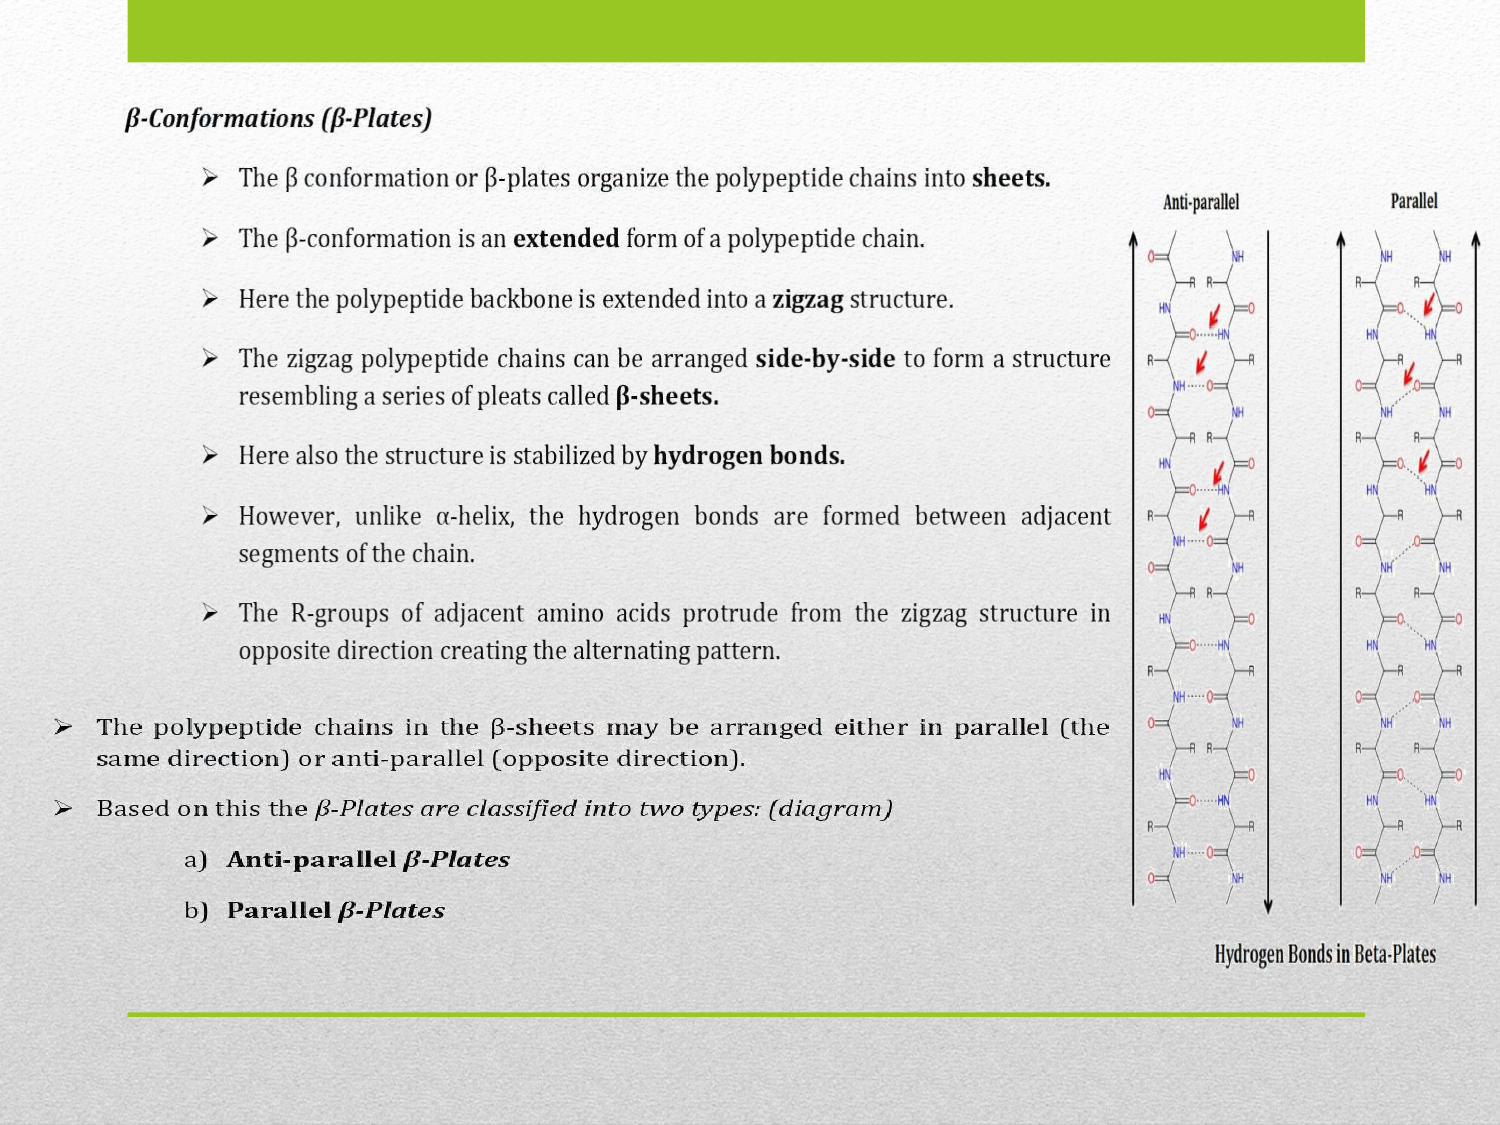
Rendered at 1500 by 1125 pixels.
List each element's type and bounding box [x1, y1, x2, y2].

picture [36, 86, 1496, 998]
